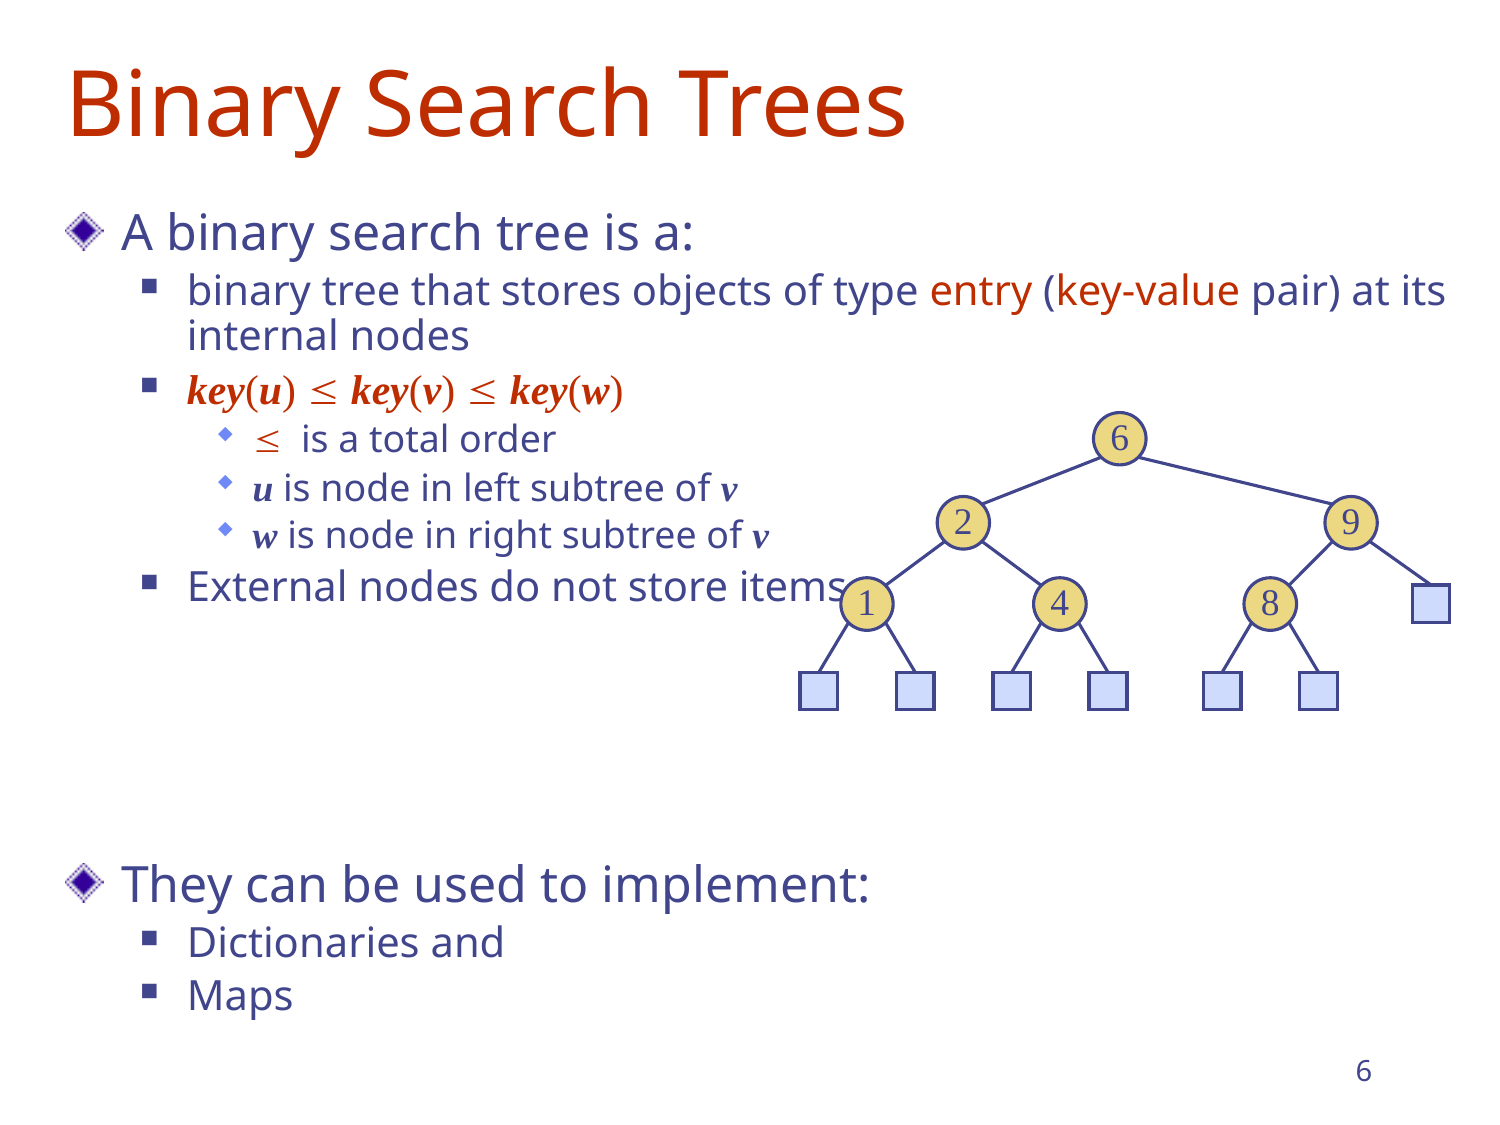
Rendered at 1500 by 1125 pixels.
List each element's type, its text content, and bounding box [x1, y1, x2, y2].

list A binary search tree is a: binary tree that stores objects of type entry (key-value pair) at its internal nodes key(u)  key(v)  key(w)  is a total order u is node in left subtree of v w is node in right subtree of v External nodes do not store items They can be used to implement: Dictionaries and Maps [50, 200, 1475, 988]
title Binary Search Trees [50, 24, 1475, 163]
picture [65, 863, 104, 903]
slide_number 6 [1074, 1025, 1388, 1100]
picture [65, 212, 104, 251]
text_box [799, 412, 1451, 711]
